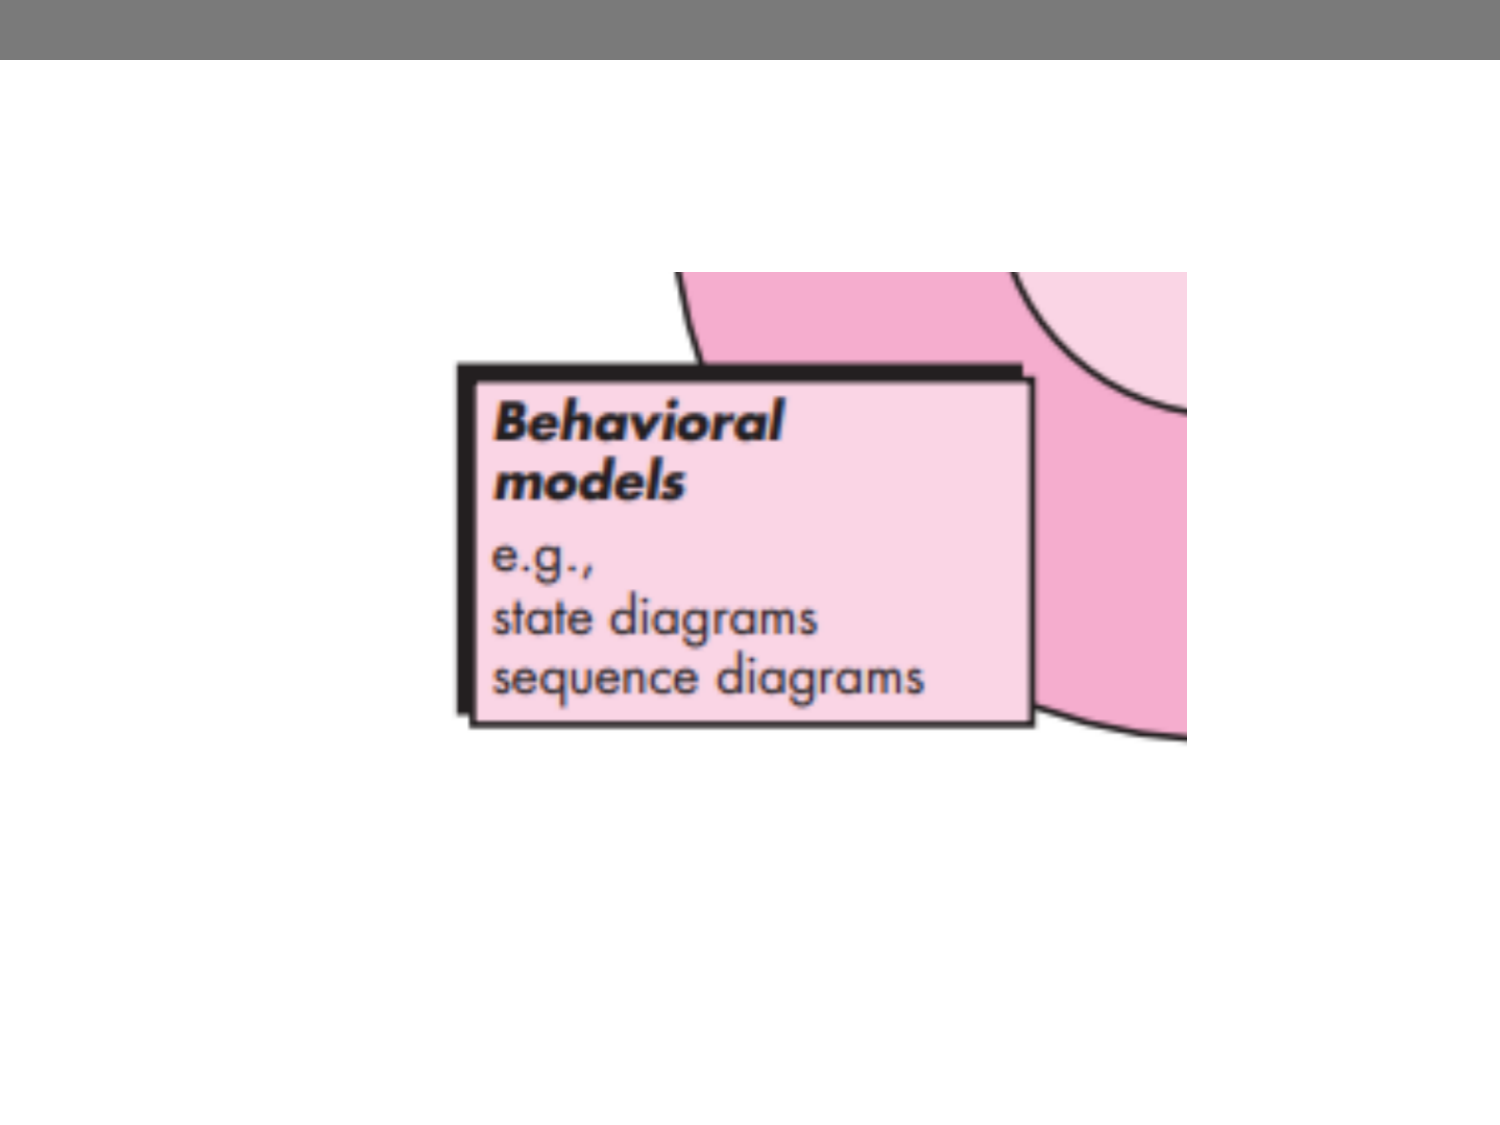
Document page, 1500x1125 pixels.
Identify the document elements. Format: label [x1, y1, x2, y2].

picture [313, 272, 1187, 853]
